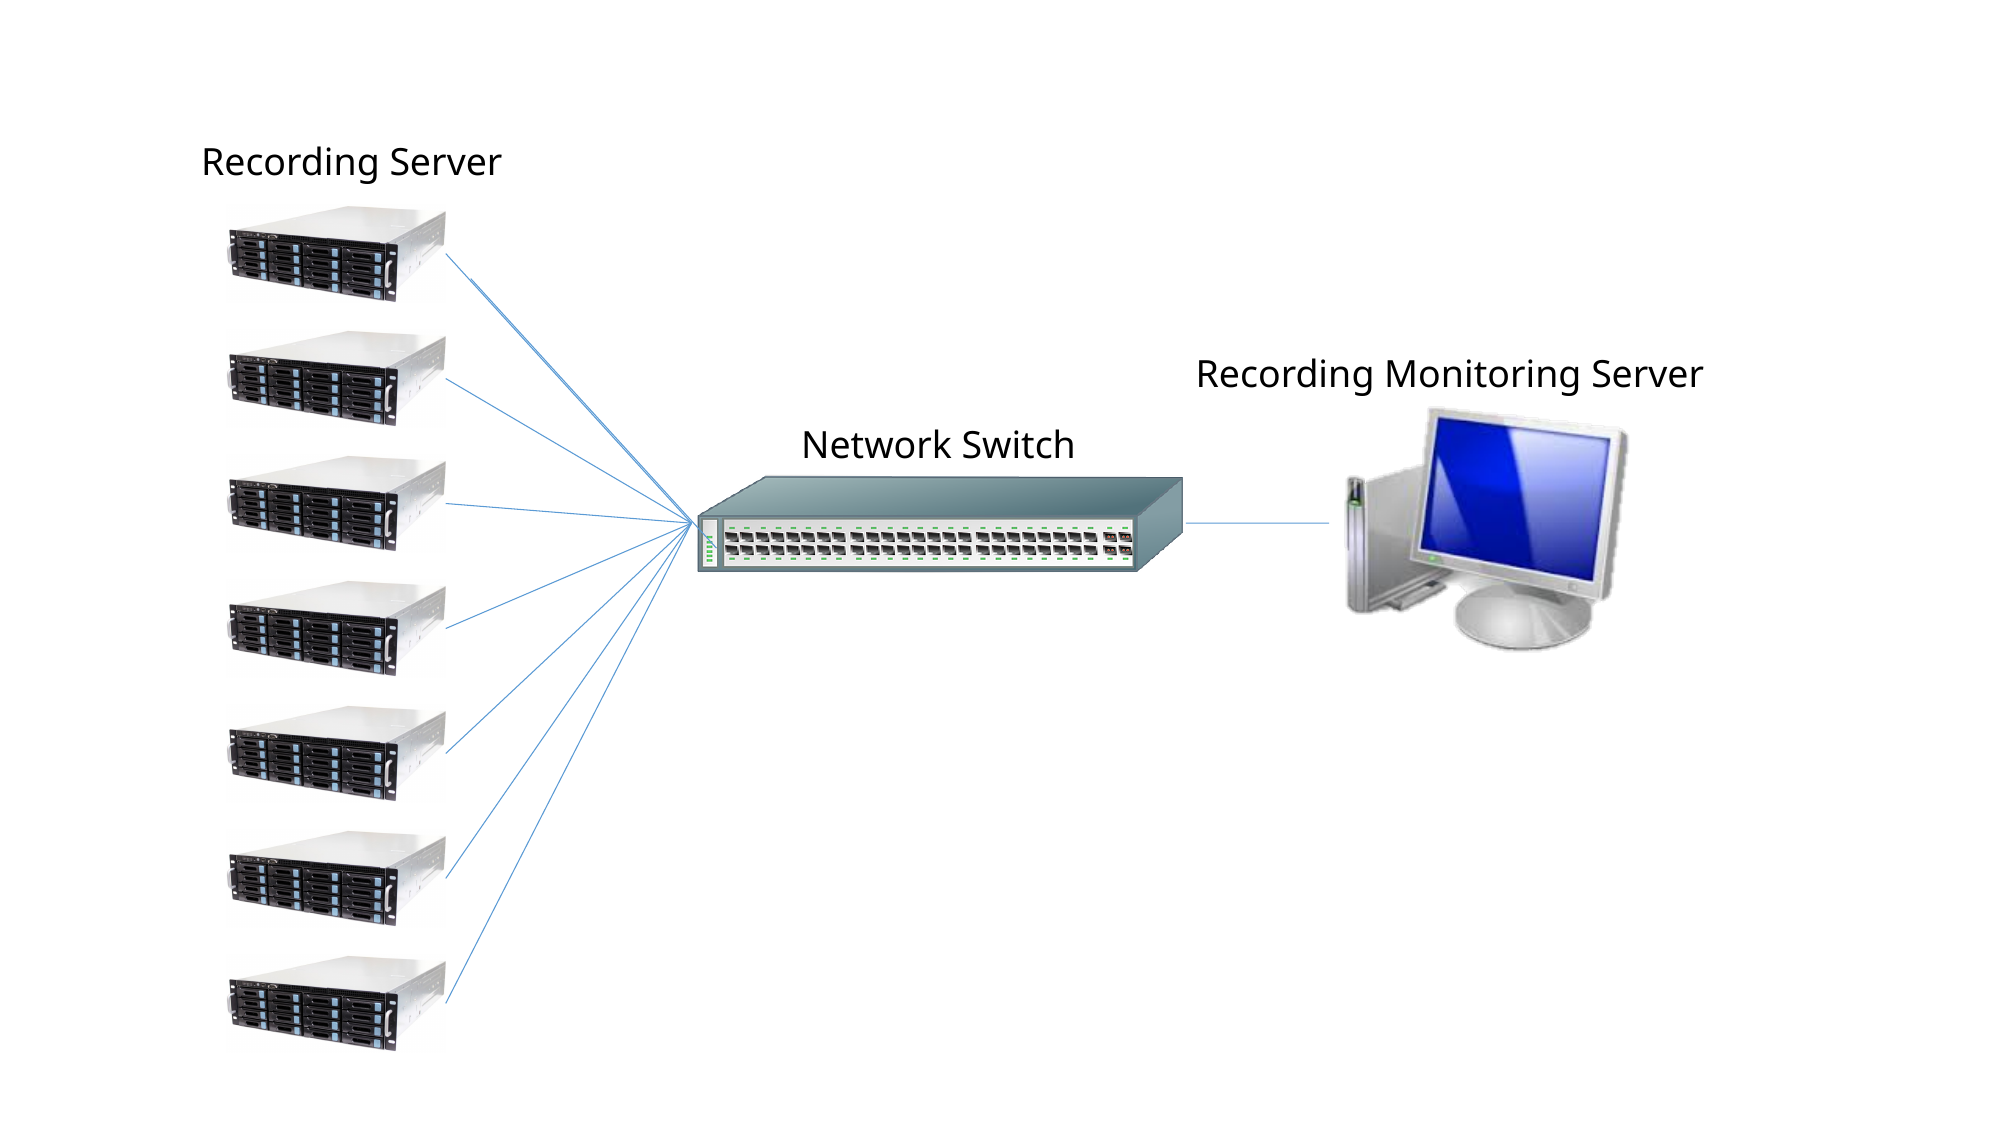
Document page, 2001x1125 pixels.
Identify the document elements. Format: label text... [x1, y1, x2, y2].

text_box Network Switch [786, 413, 1092, 473]
picture [226, 579, 445, 678]
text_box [445, 523, 692, 1004]
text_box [470, 278, 717, 549]
text_box Recording Server [186, 130, 518, 191]
picture [226, 704, 445, 803]
picture [226, 829, 445, 928]
text_box Recording Monitoring Server [1180, 342, 1720, 403]
picture [226, 329, 445, 428]
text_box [445, 503, 470, 523]
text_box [445, 378, 470, 503]
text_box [445, 253, 692, 378]
picture [226, 204, 446, 303]
picture [226, 454, 445, 553]
picture [1328, 392, 1648, 655]
picture [226, 954, 446, 1053]
picture [691, 473, 1186, 573]
